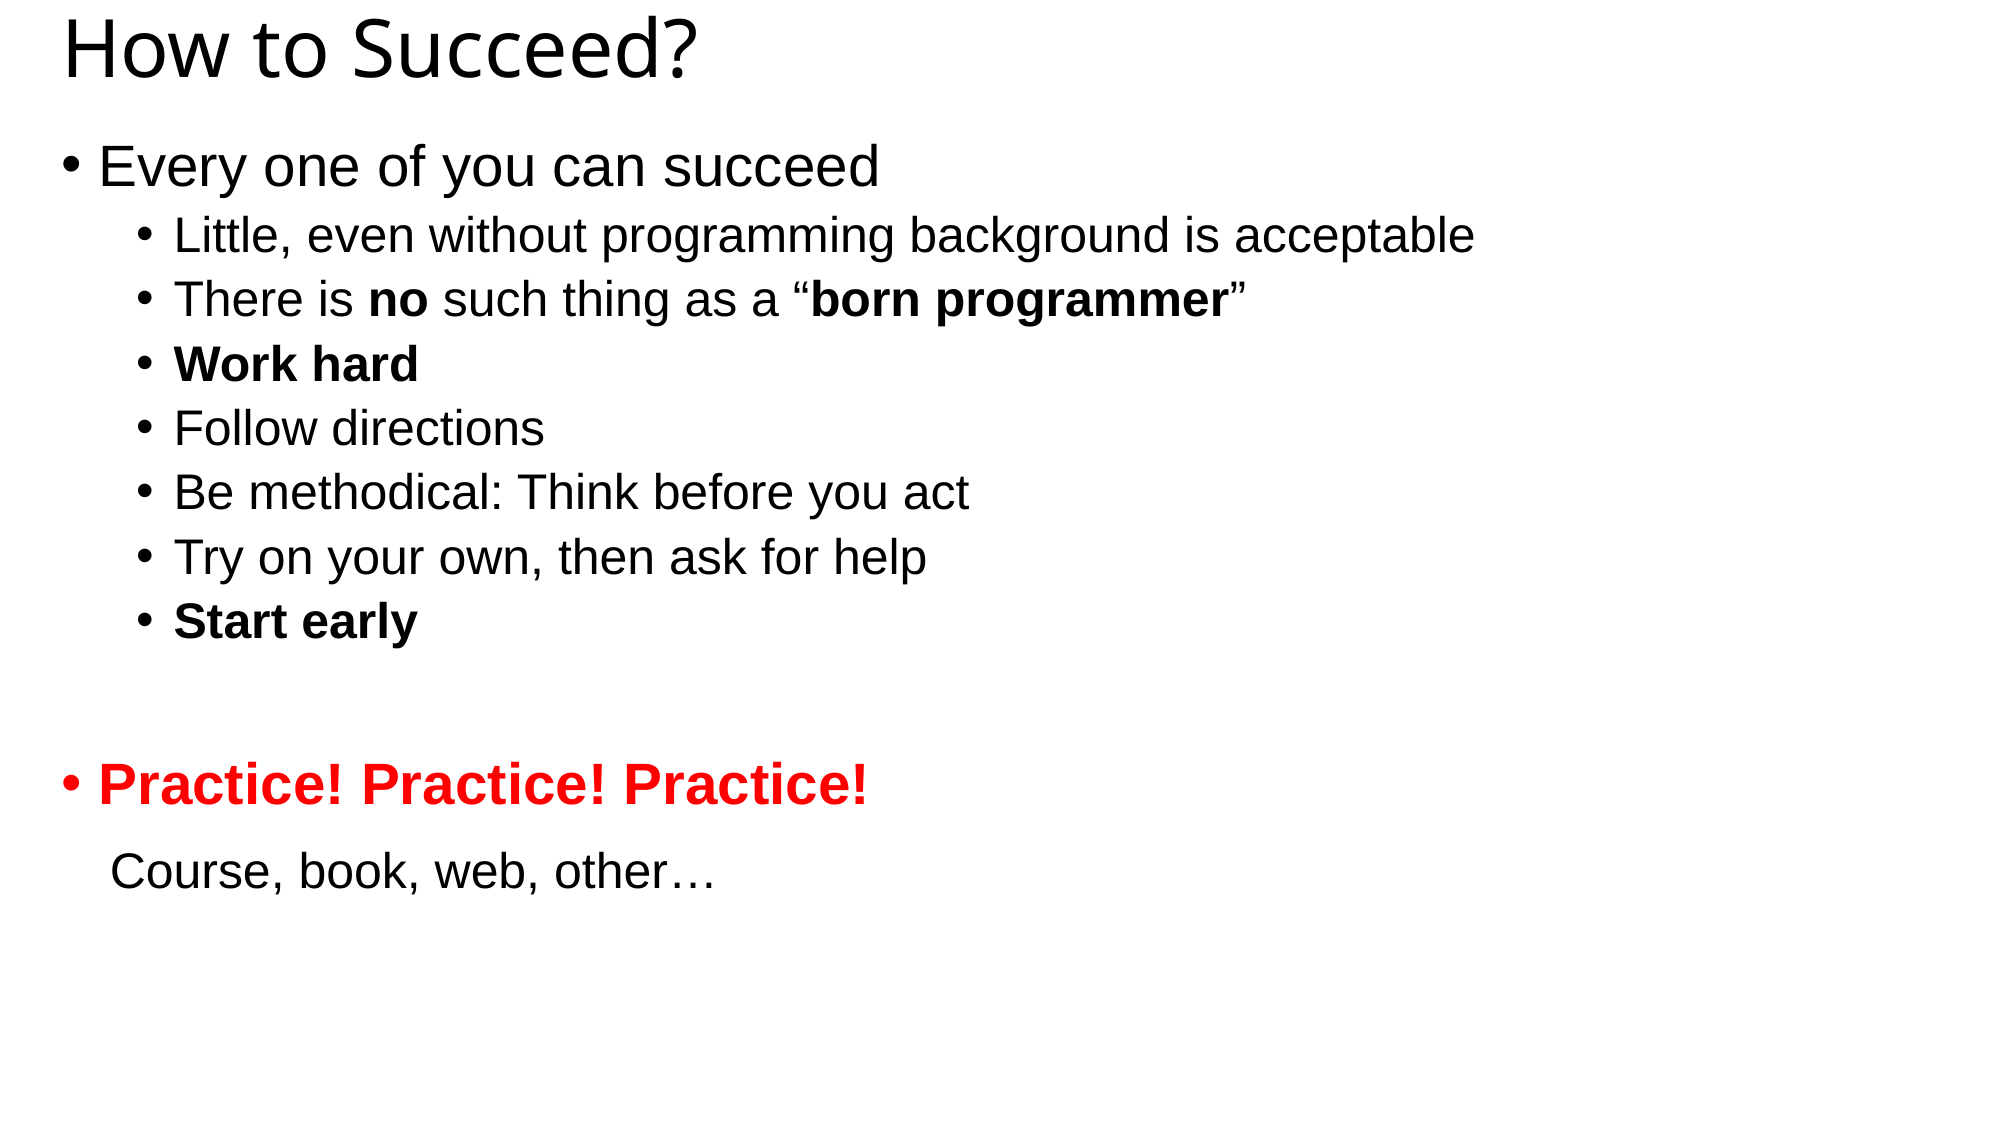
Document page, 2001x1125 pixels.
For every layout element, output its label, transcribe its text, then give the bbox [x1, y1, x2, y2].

title How to Succeed? [45, 0, 2000, 103]
list Every one of you can succeed Little, even without programming background is acceptable There is no such thing as a “born programmer” Work hard Follow directions Be methodical: Think before you act Try on your own, then ask for help Start early Practice! Practice! Practice! Course, book, web, other… [45, 37, 1968, 993]
